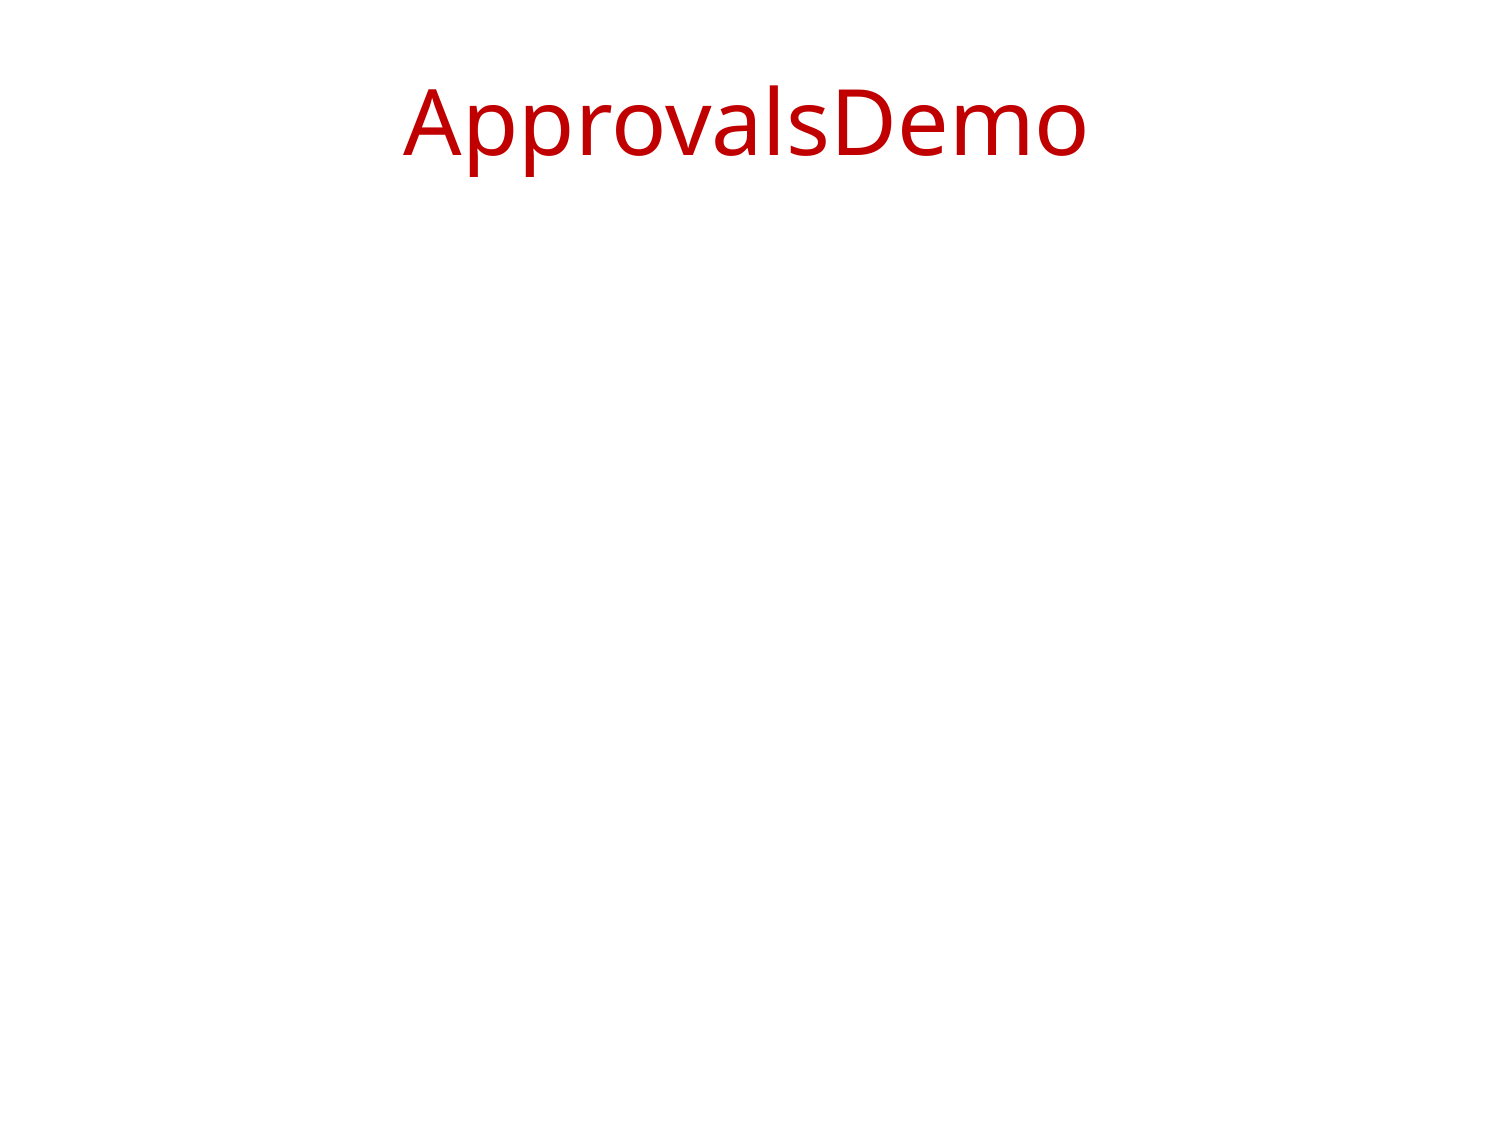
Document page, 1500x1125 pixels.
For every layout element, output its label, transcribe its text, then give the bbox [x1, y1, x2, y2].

title ApprovalsDemo [56, 17, 1439, 235]
